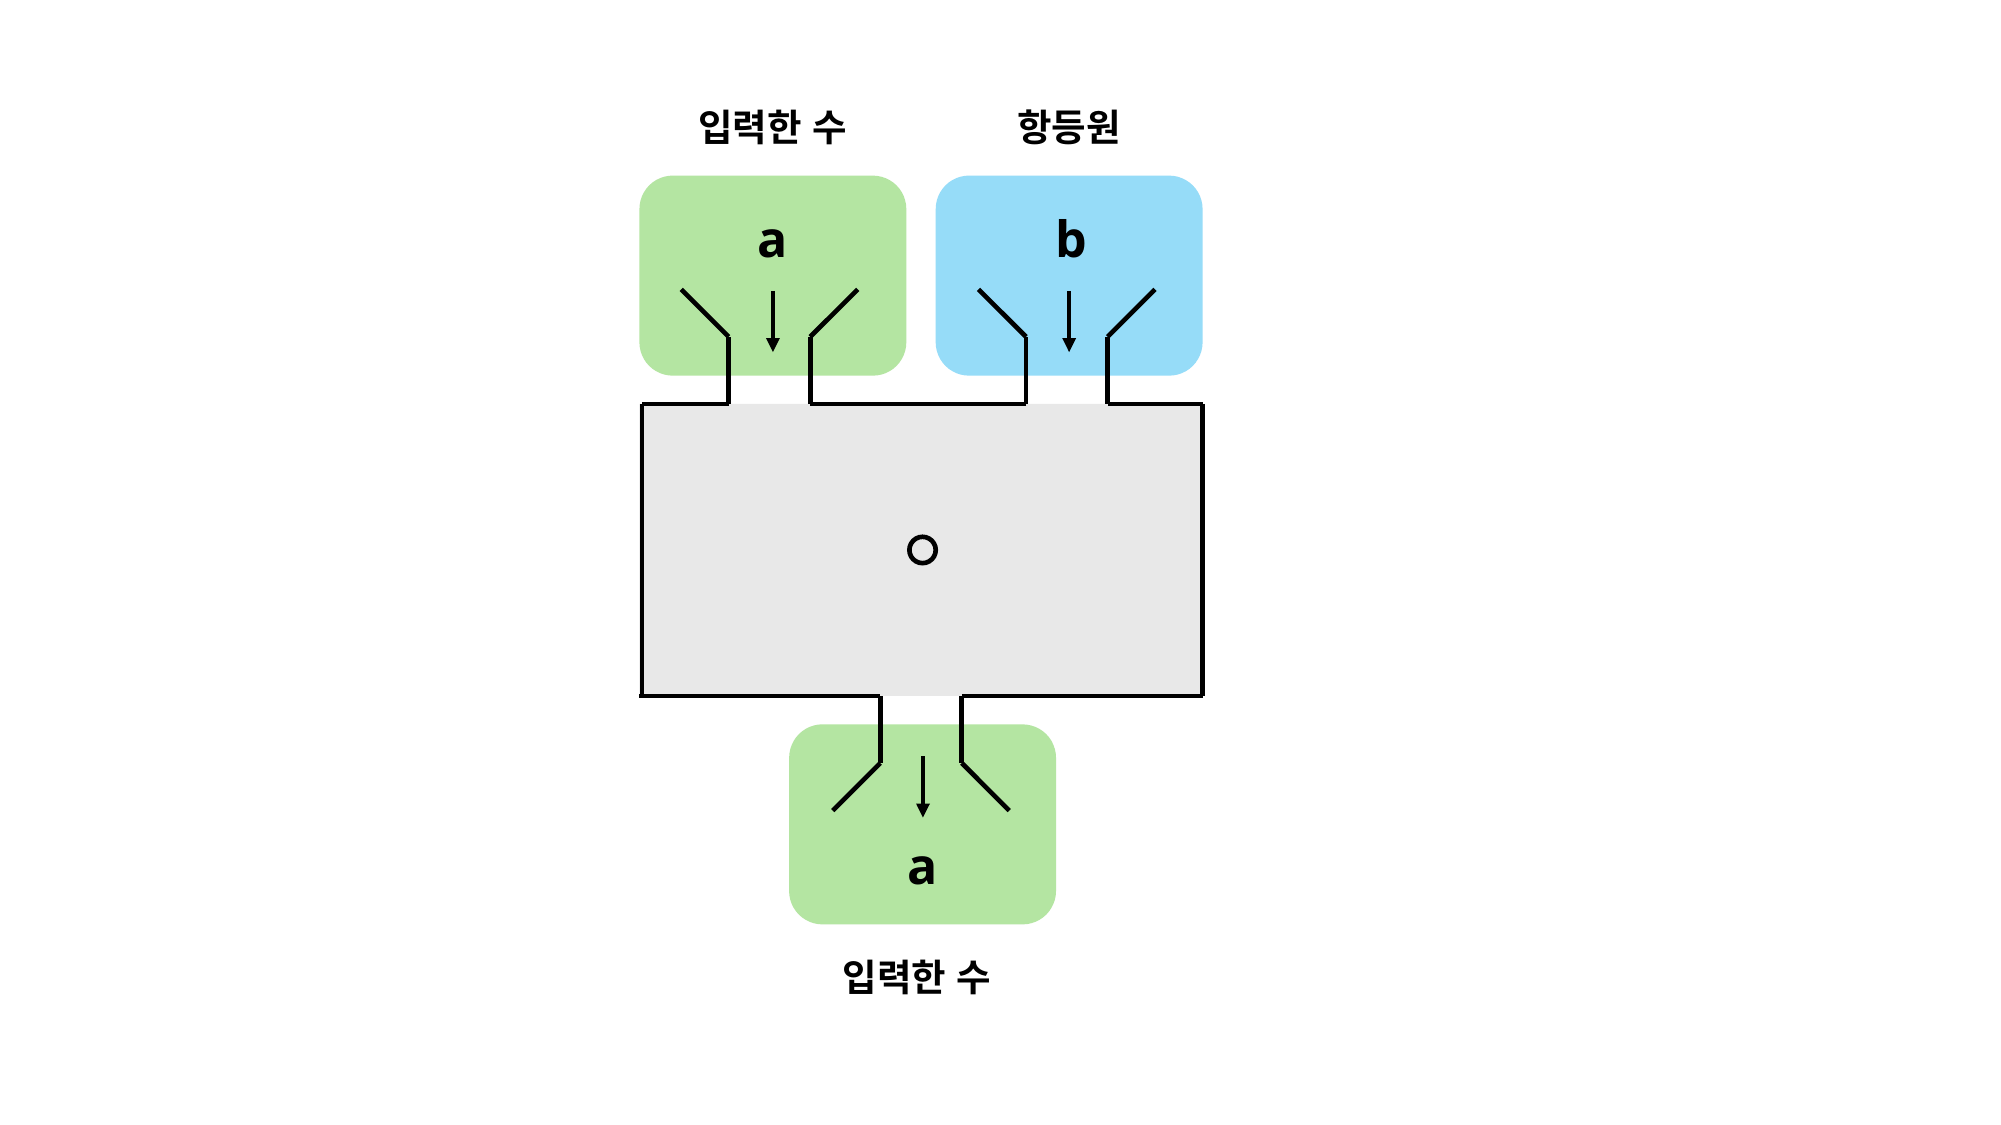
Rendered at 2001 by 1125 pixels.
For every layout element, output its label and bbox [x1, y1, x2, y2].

text_box [608, 68, 1226, 1029]
